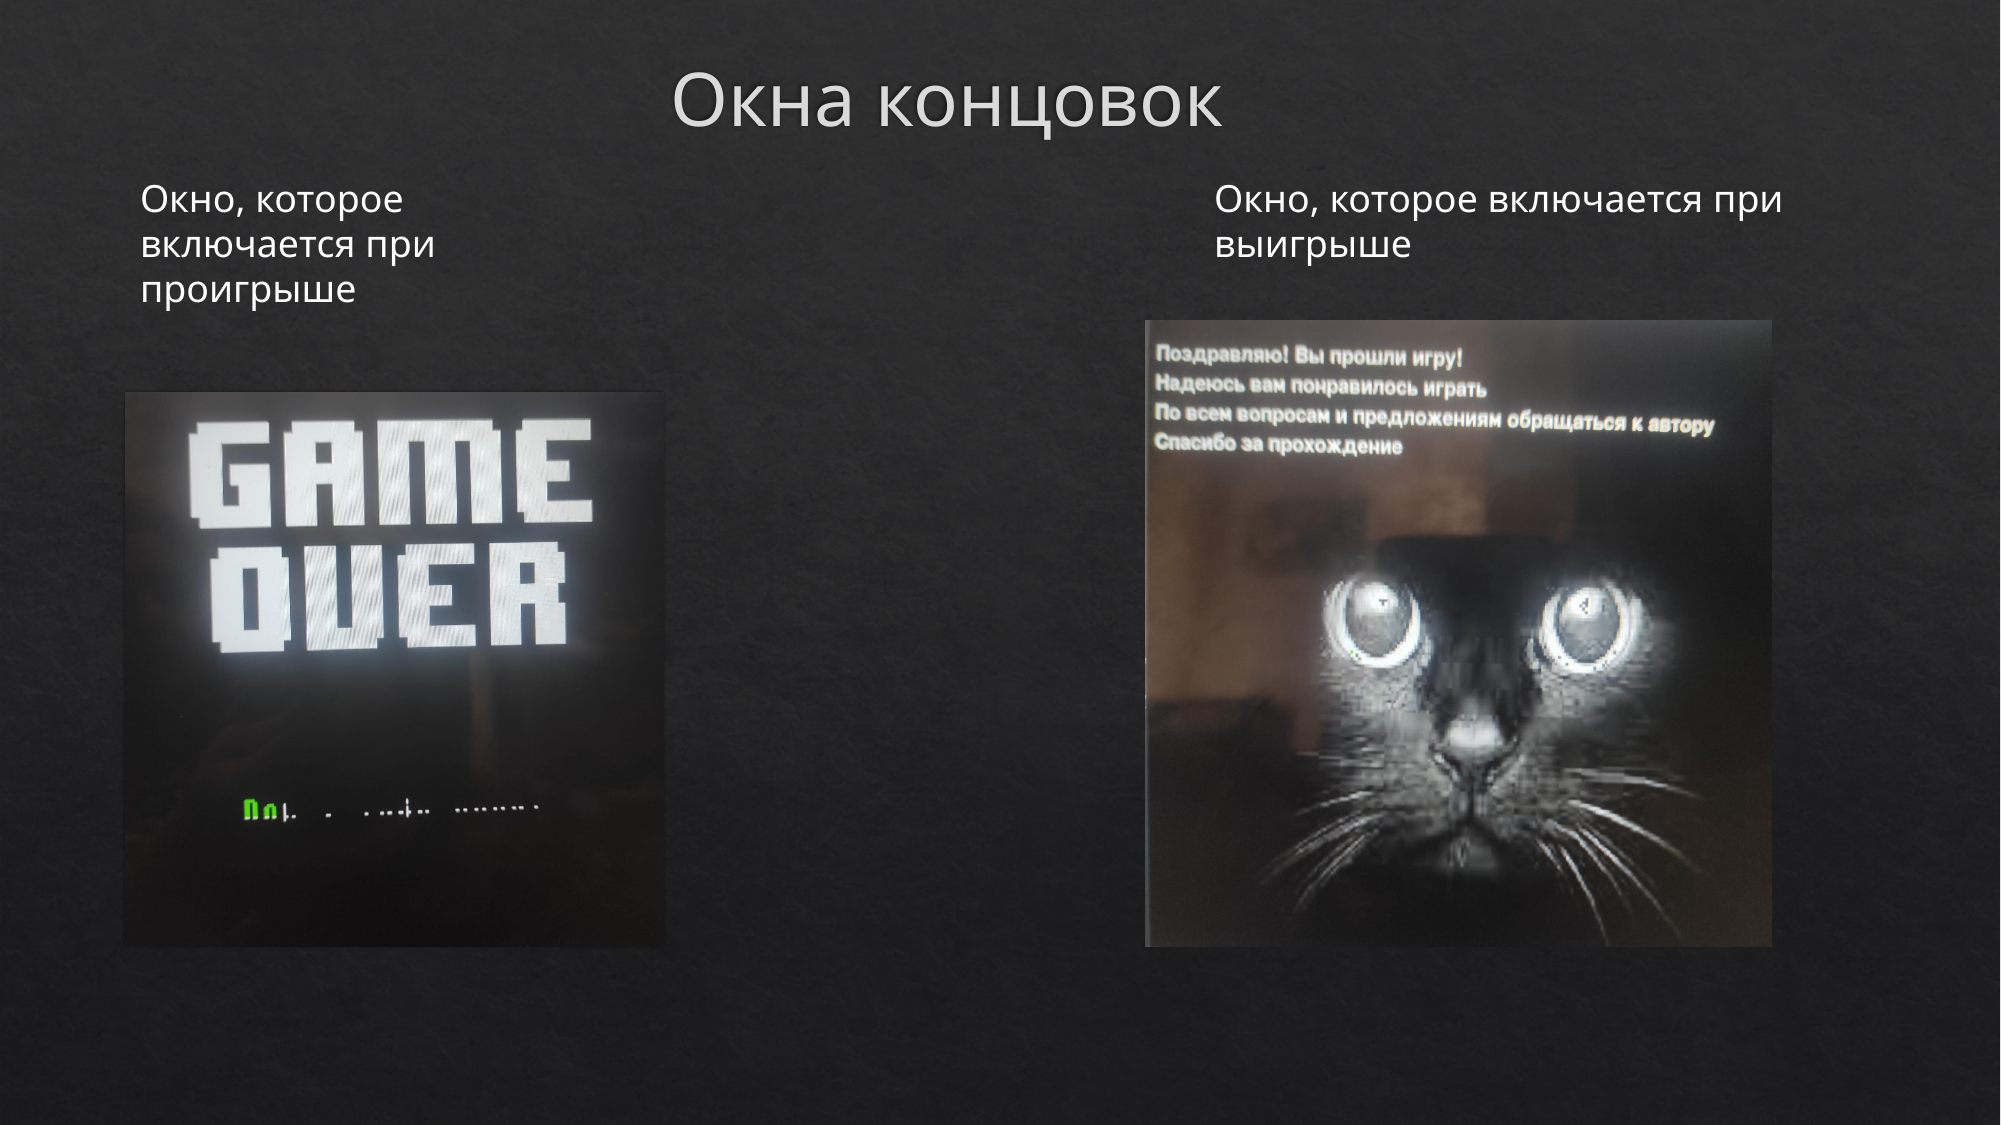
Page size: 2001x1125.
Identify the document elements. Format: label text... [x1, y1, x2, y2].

text_box Окно, которое включается при проигрыше [125, 167, 644, 318]
picture [1145, 320, 1772, 948]
title Окна концовок [650, 42, 1244, 152]
text_box Окно, которое включается при выигрыше [1199, 167, 1826, 273]
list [125, 392, 664, 948]
